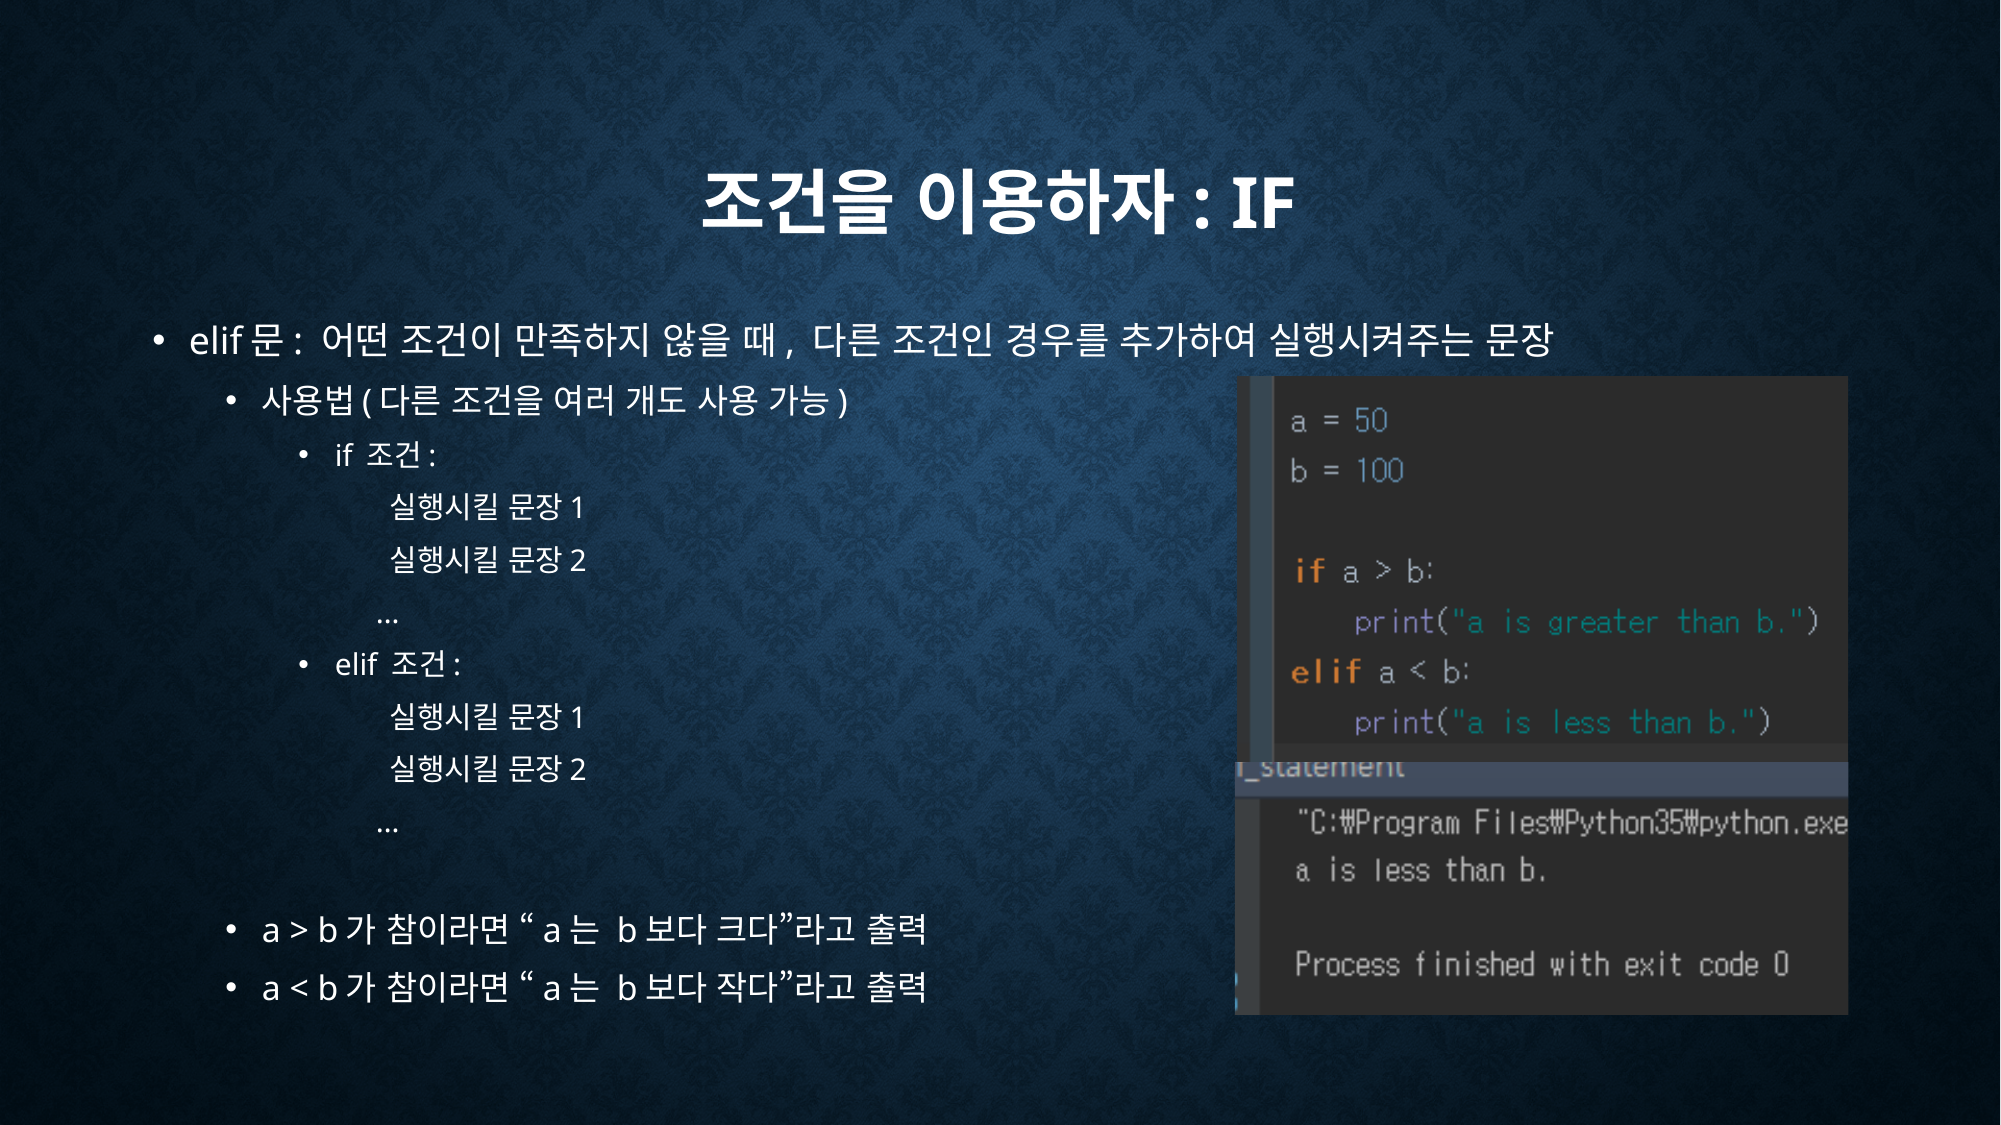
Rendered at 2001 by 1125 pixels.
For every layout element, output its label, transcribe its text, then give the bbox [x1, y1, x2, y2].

list elif문: 어떤 조건이 만족하지 않을 때, 다른 조건인 경우를 추가하여 실행시켜주는 문장 사용법(다른 조건을 여러 개도 사용 가능) if 조건: 실행시킬 문장1 실행시킬 문장2 … elif 조건: 실행시킬 문장1 실행시킬 문장2 … a > b가 참이라면 “a는 b보다 크다”라고 출력 a < b가 참이라면 “a는 b보다 작다”라고 출력 [137, 300, 1849, 1015]
picture [1234, 375, 1849, 1016]
title 조건을 이용하자: IF [149, 96, 1849, 300]
